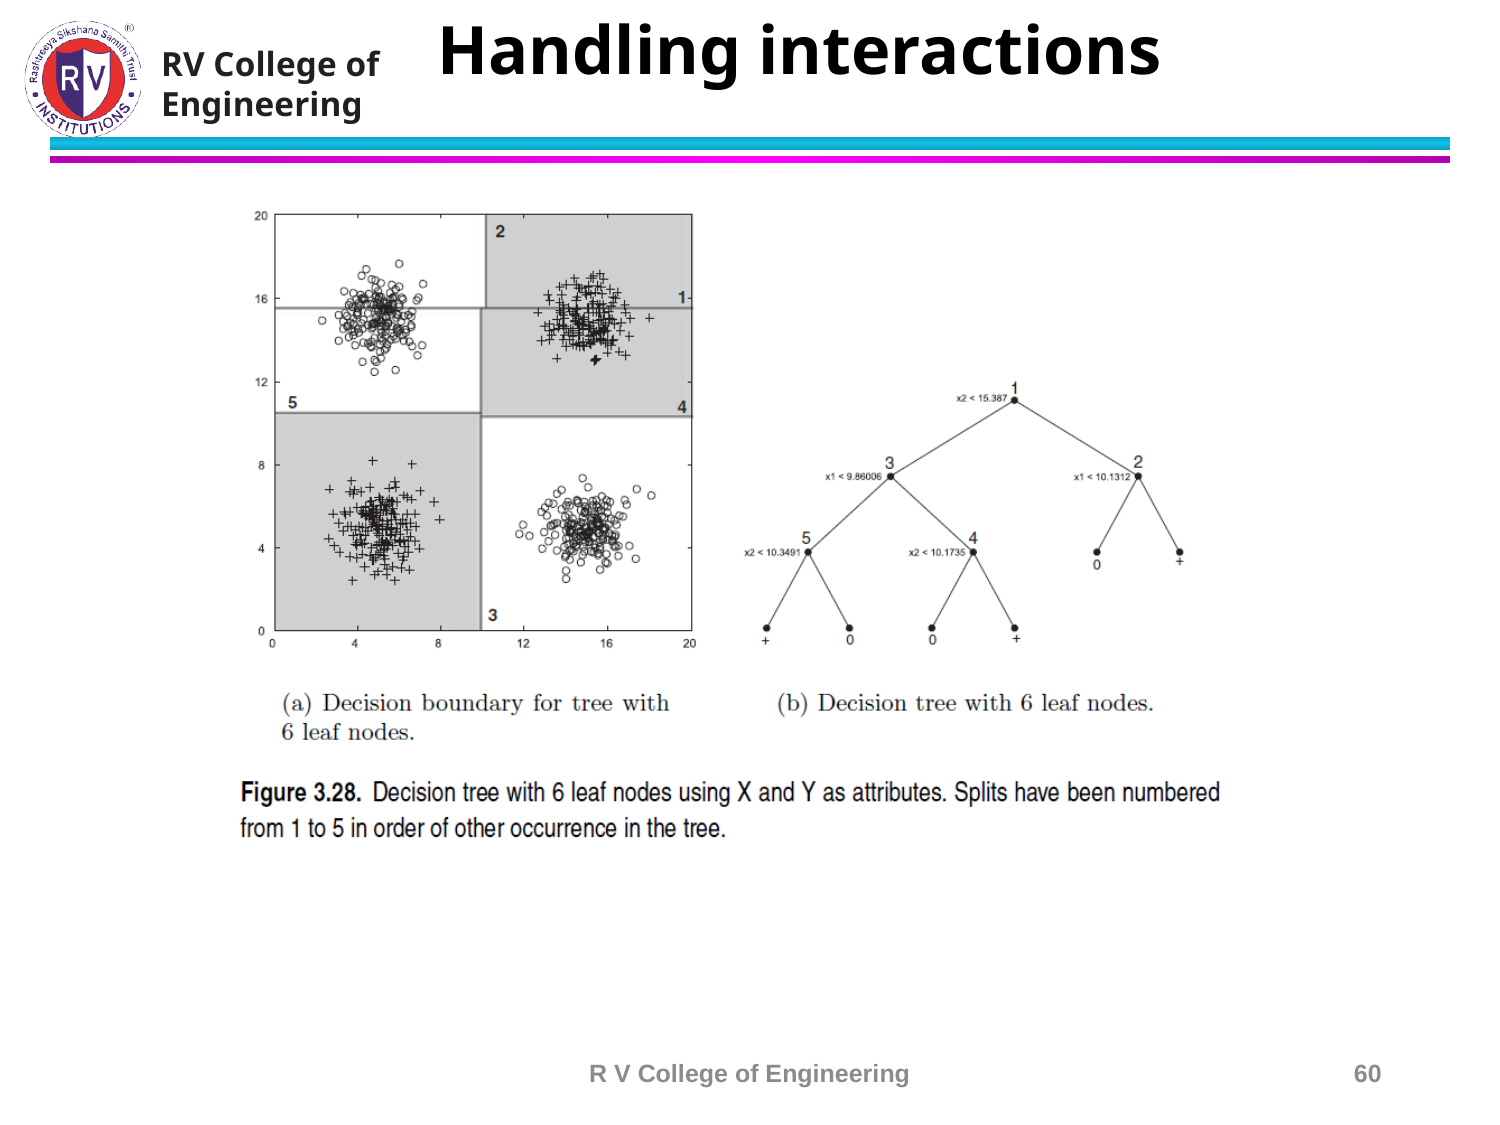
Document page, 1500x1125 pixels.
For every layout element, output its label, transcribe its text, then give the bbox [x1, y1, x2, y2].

footer R V College of Engineering [496, 1042, 1004, 1103]
picture [233, 197, 1229, 844]
picture [24, 21, 142, 138]
slide_number 60 [1059, 1042, 1397, 1103]
text_box Handling interactions [387, 5, 1213, 113]
